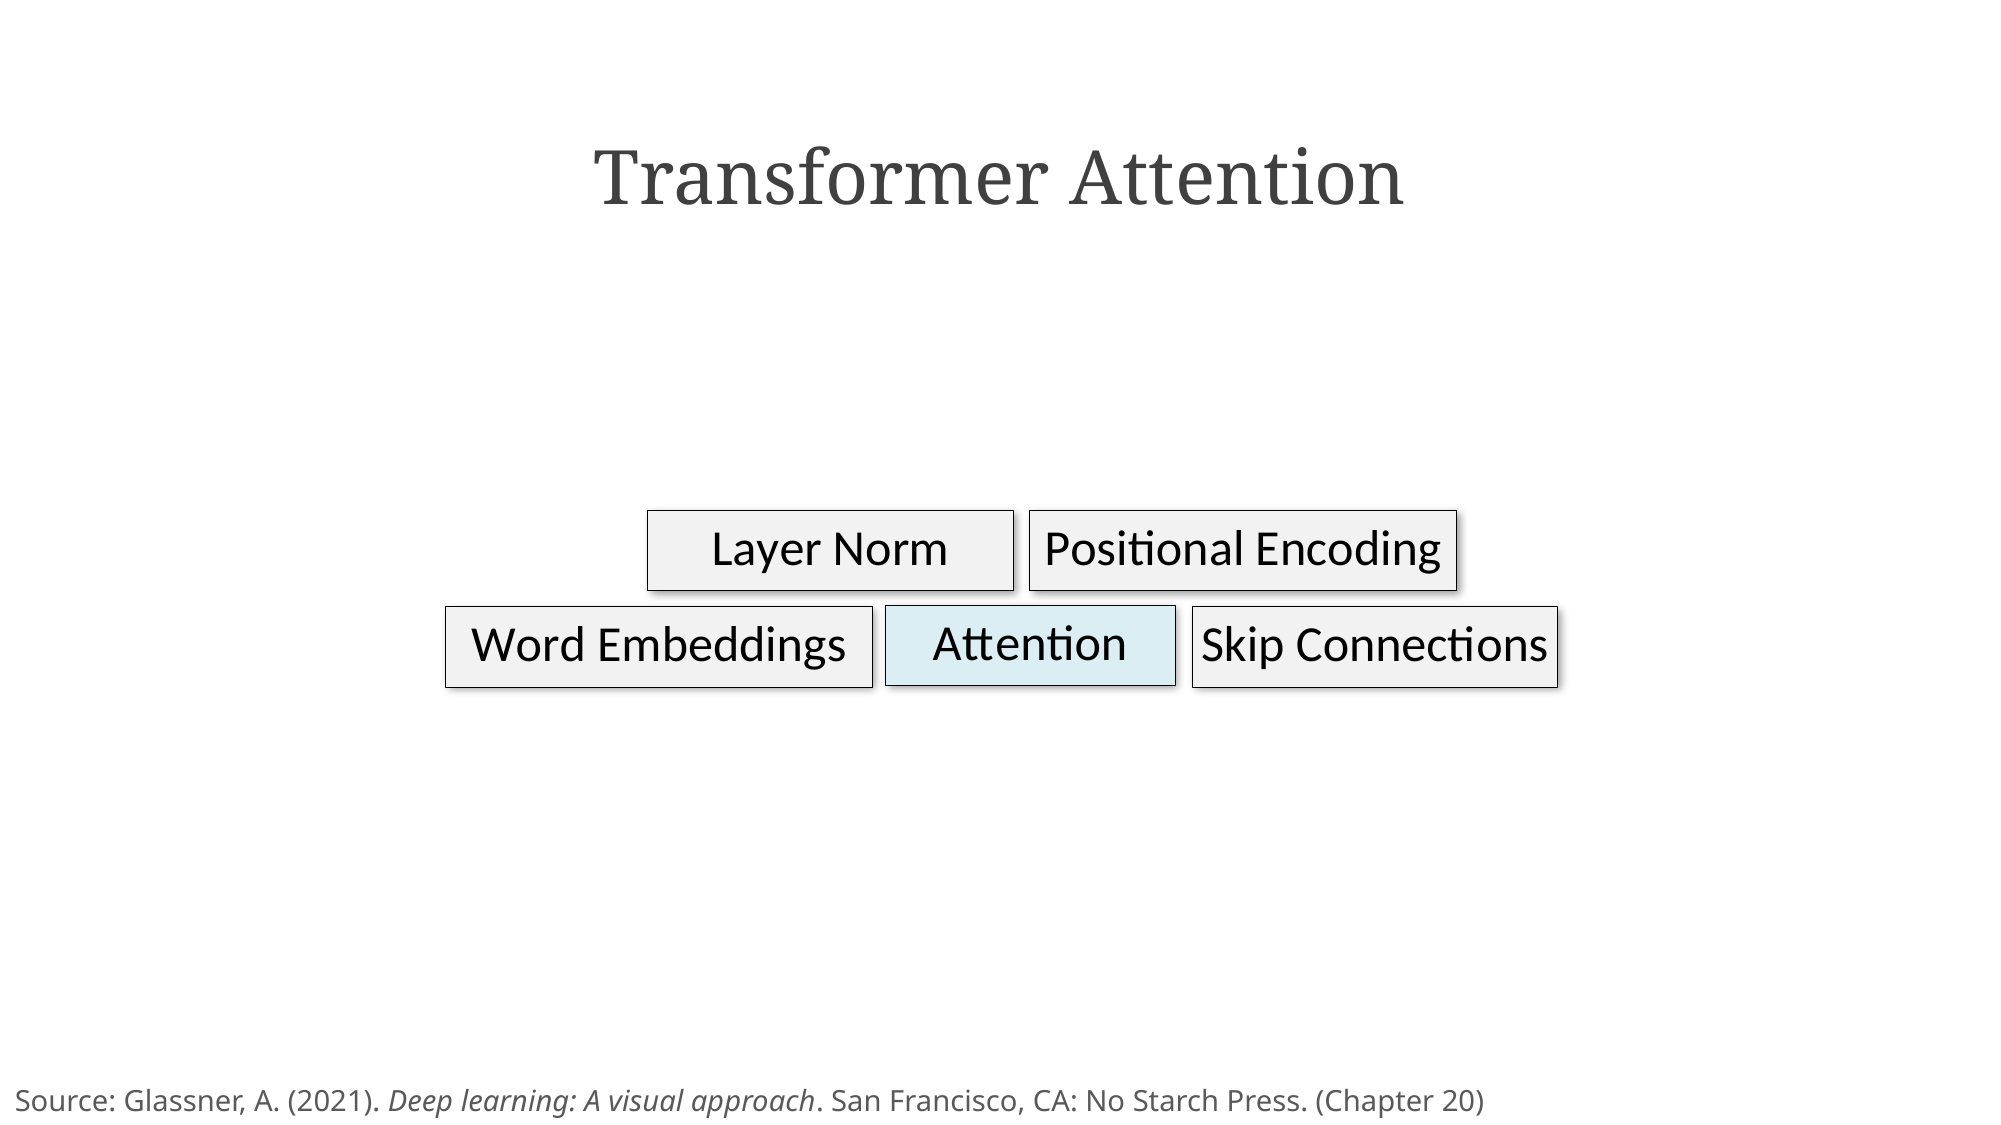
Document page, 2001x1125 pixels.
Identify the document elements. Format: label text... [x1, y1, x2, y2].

picture [441, 501, 1576, 703]
text_box Source: Glassner, A. (2021). Deep learning: A visual approach. San Francisco, CA: No Starch Press. (Chapter 20) [0, 1074, 2000, 1125]
title Transformer Attention [0, 130, 2000, 230]
